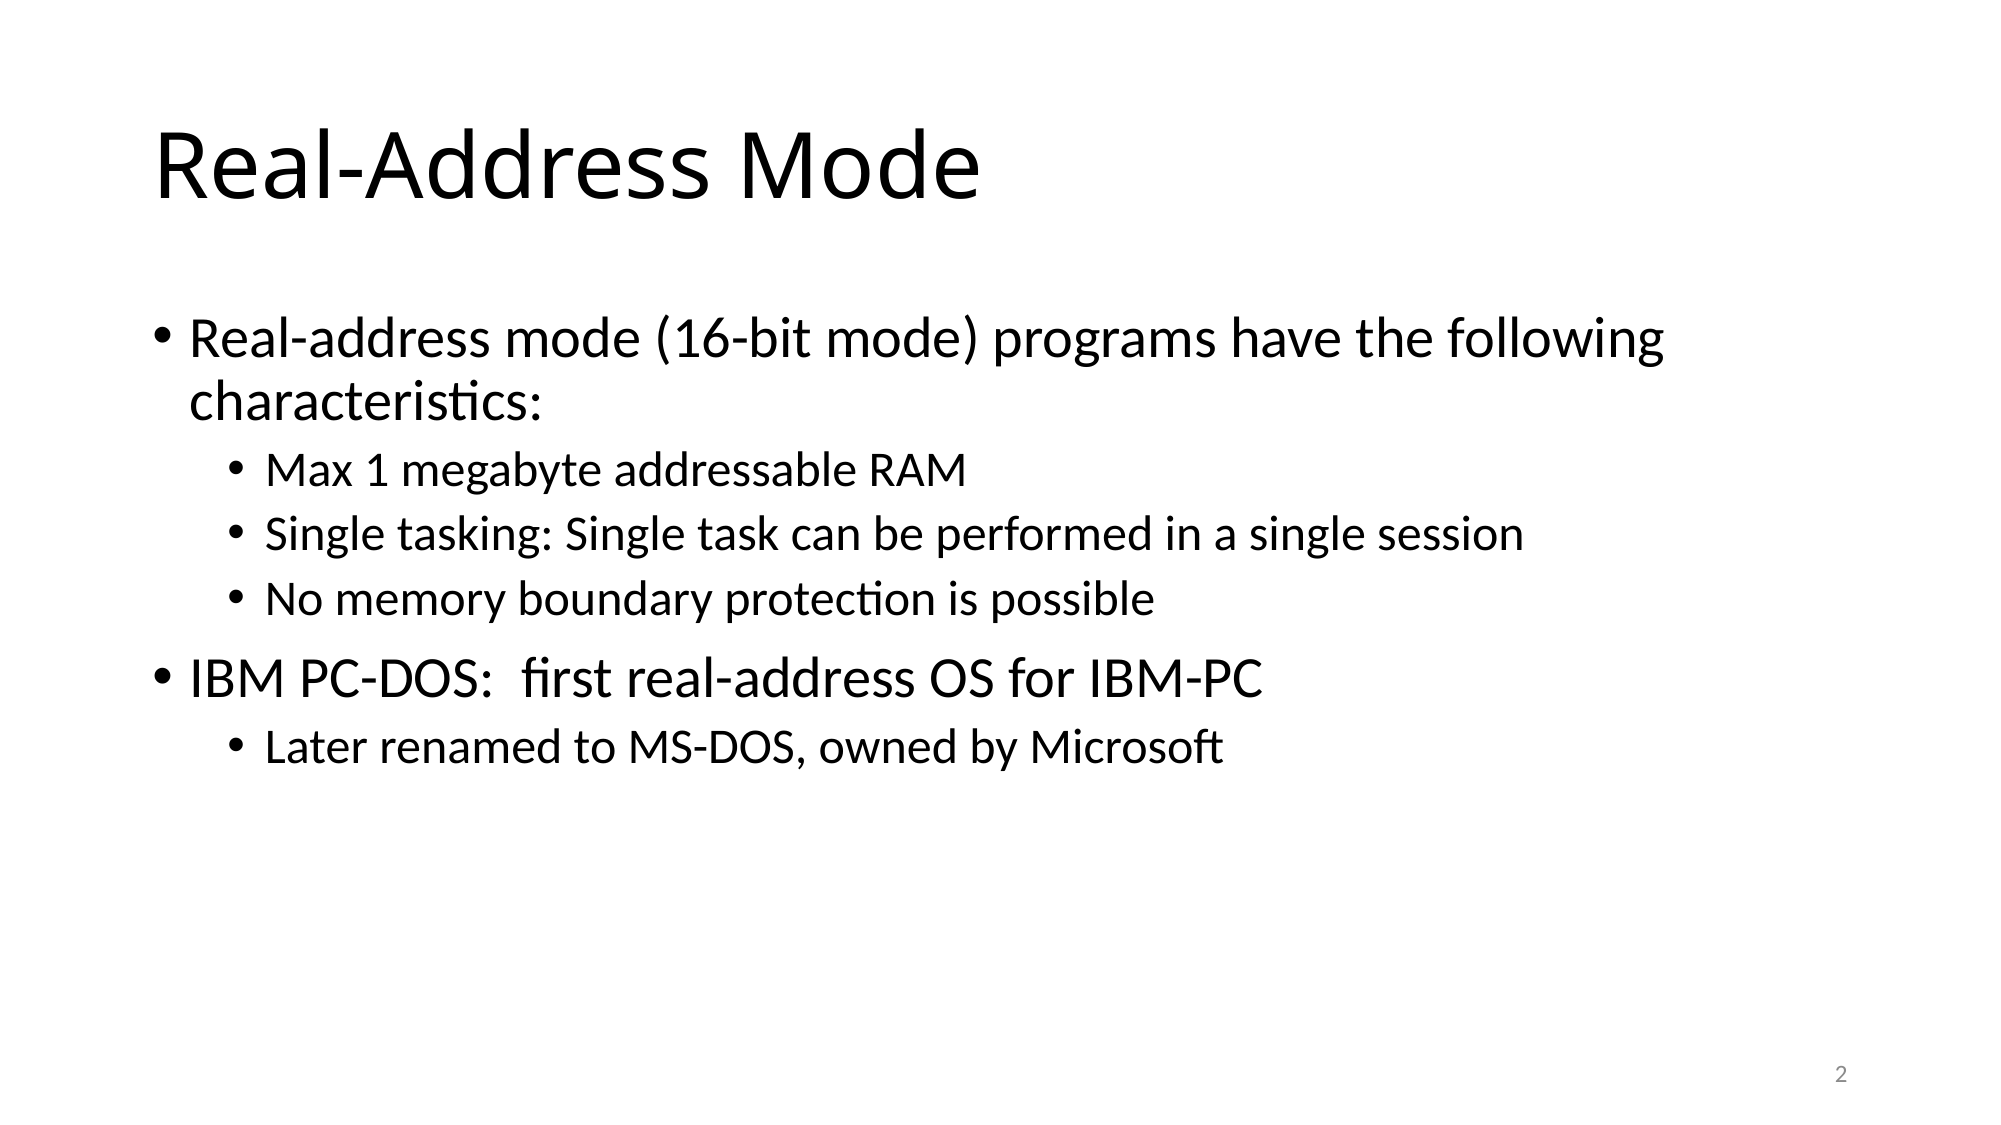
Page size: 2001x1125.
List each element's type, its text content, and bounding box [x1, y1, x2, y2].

list Real-address mode (16-bit mode) programs have the following characteristics: Max 1 megabyte addressable RAM Single tasking: Single task can be performed in a single session No memory boundary protection is possible IBM PC-DOS: first real-address OS for IBM-PC Later renamed to MS-DOS, owned by Microsoft [137, 299, 1863, 1014]
title Real-Address Mode [137, 59, 1863, 278]
slide_number 2 [1412, 1042, 1863, 1103]
